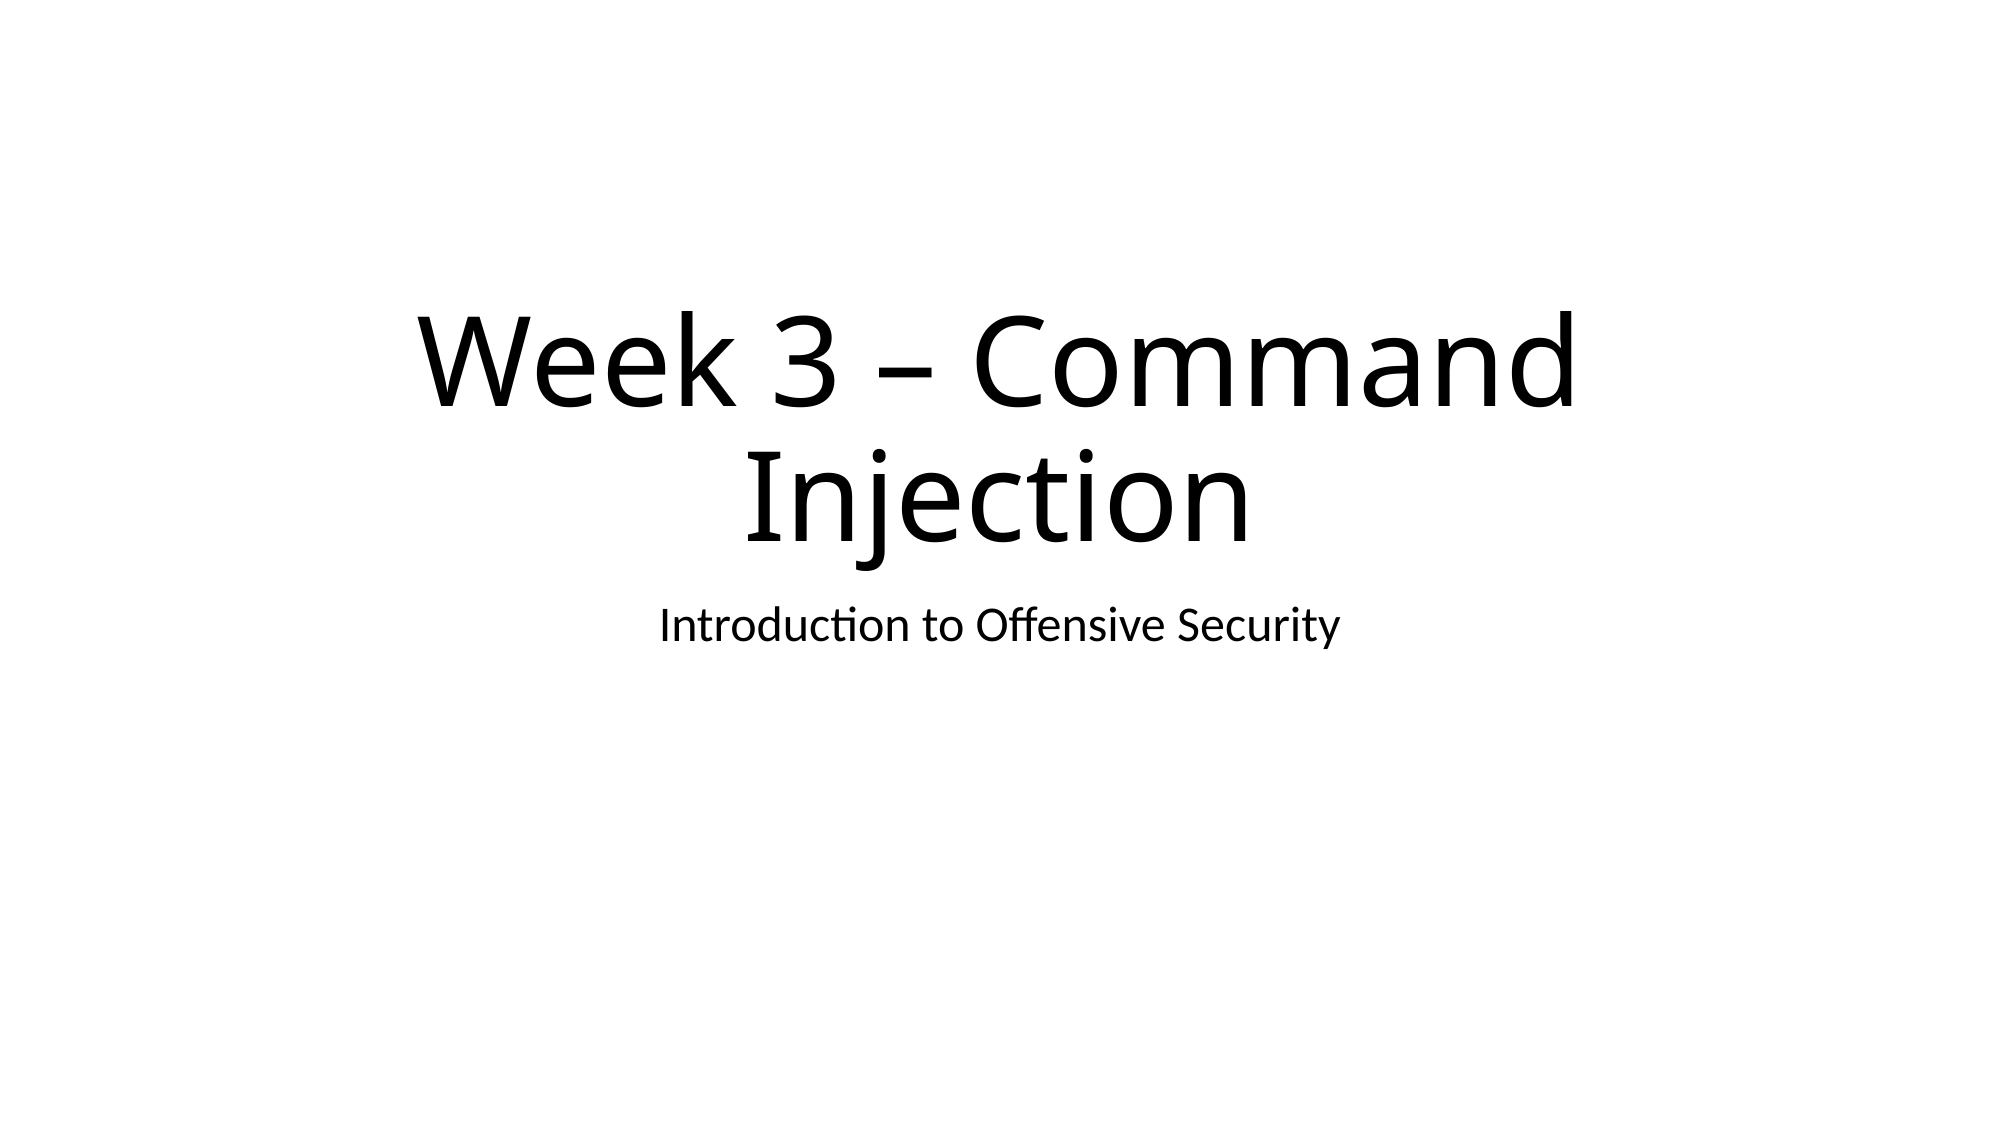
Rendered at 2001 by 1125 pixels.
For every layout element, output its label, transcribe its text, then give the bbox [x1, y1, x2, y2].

subtitle Introduction to Offensive Security [249, 590, 1750, 863]
title Week 3 – Command Injection [249, 184, 1750, 576]
